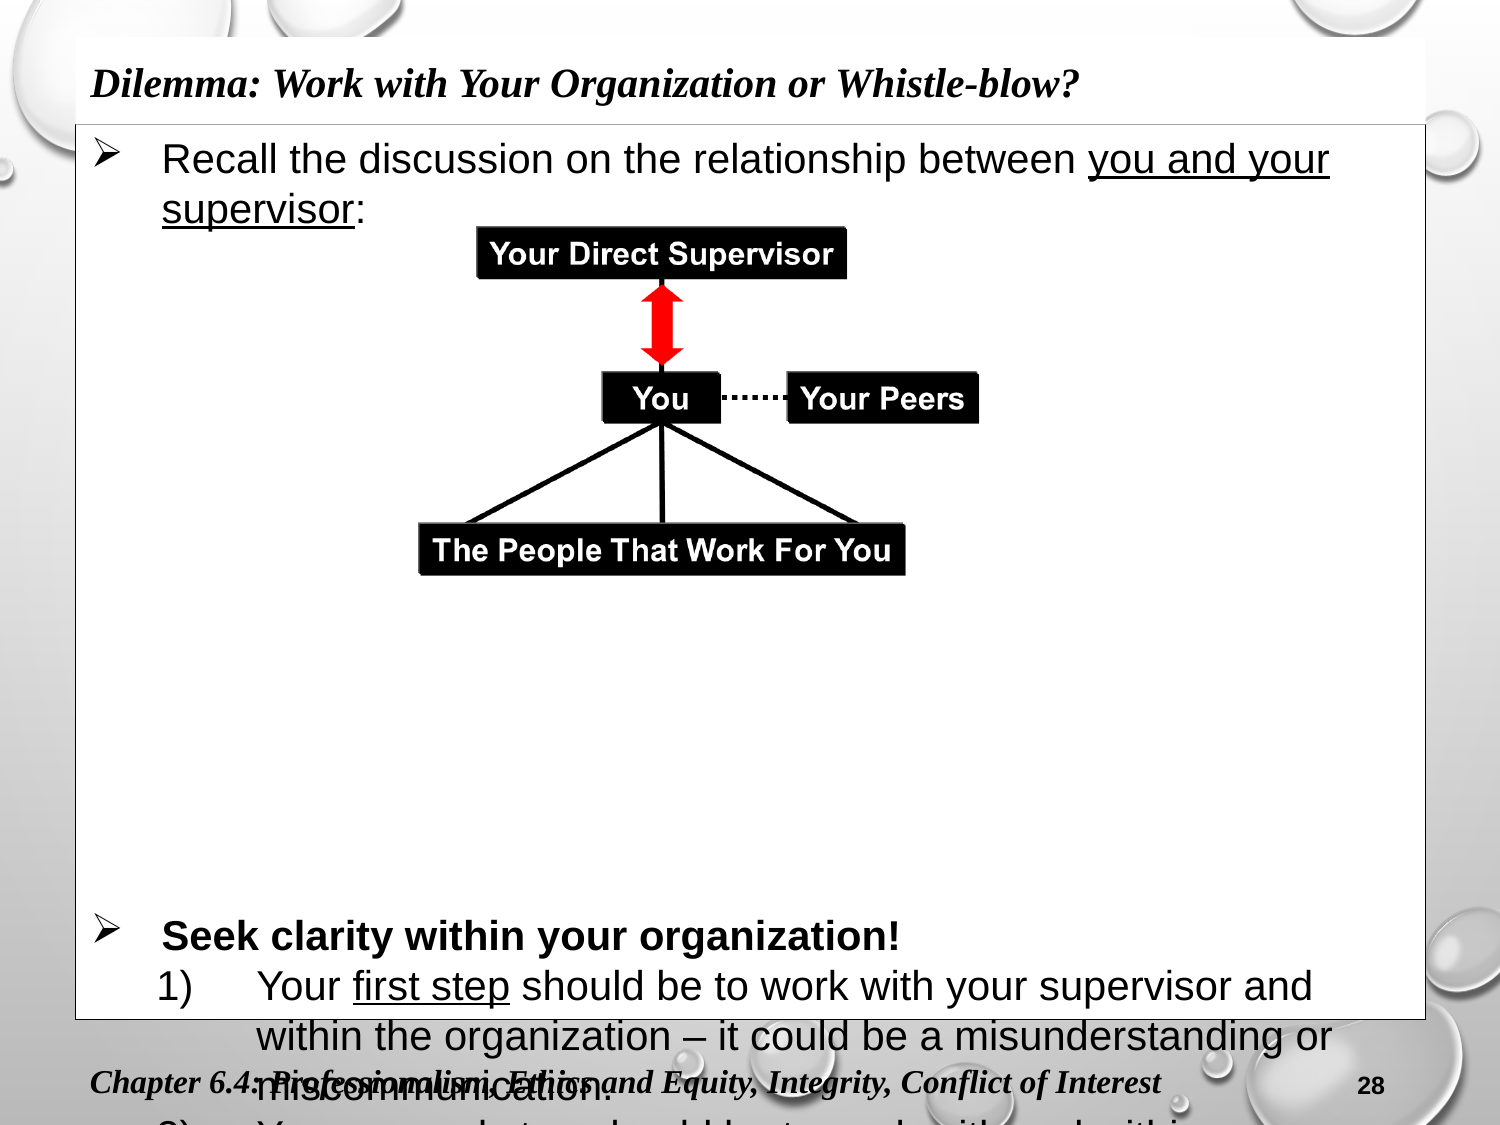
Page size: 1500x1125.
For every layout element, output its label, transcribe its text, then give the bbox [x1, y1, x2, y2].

text_box Dilemma: Work with Your Organization or Whistle-blow? [75, 37, 1426, 125]
list Recall the discussion on the relationship between you and your supervisor: Seek clarity within your organization! Your first step should be to work with your supervisor and within the organization – it could be a misunderstanding or miscommunication. Your second step should be to work with and within your organization’s corporate policies to resolve the issue. [75, 125, 1426, 1020]
text_box Chapter 6.4: Professionalism, Ethics and Equity, Integrity, Conflict of Interest [74, 1034, 1200, 1125]
text_box 28 [1249, 1062, 1400, 1100]
picture [0, 0, 1500, 1125]
